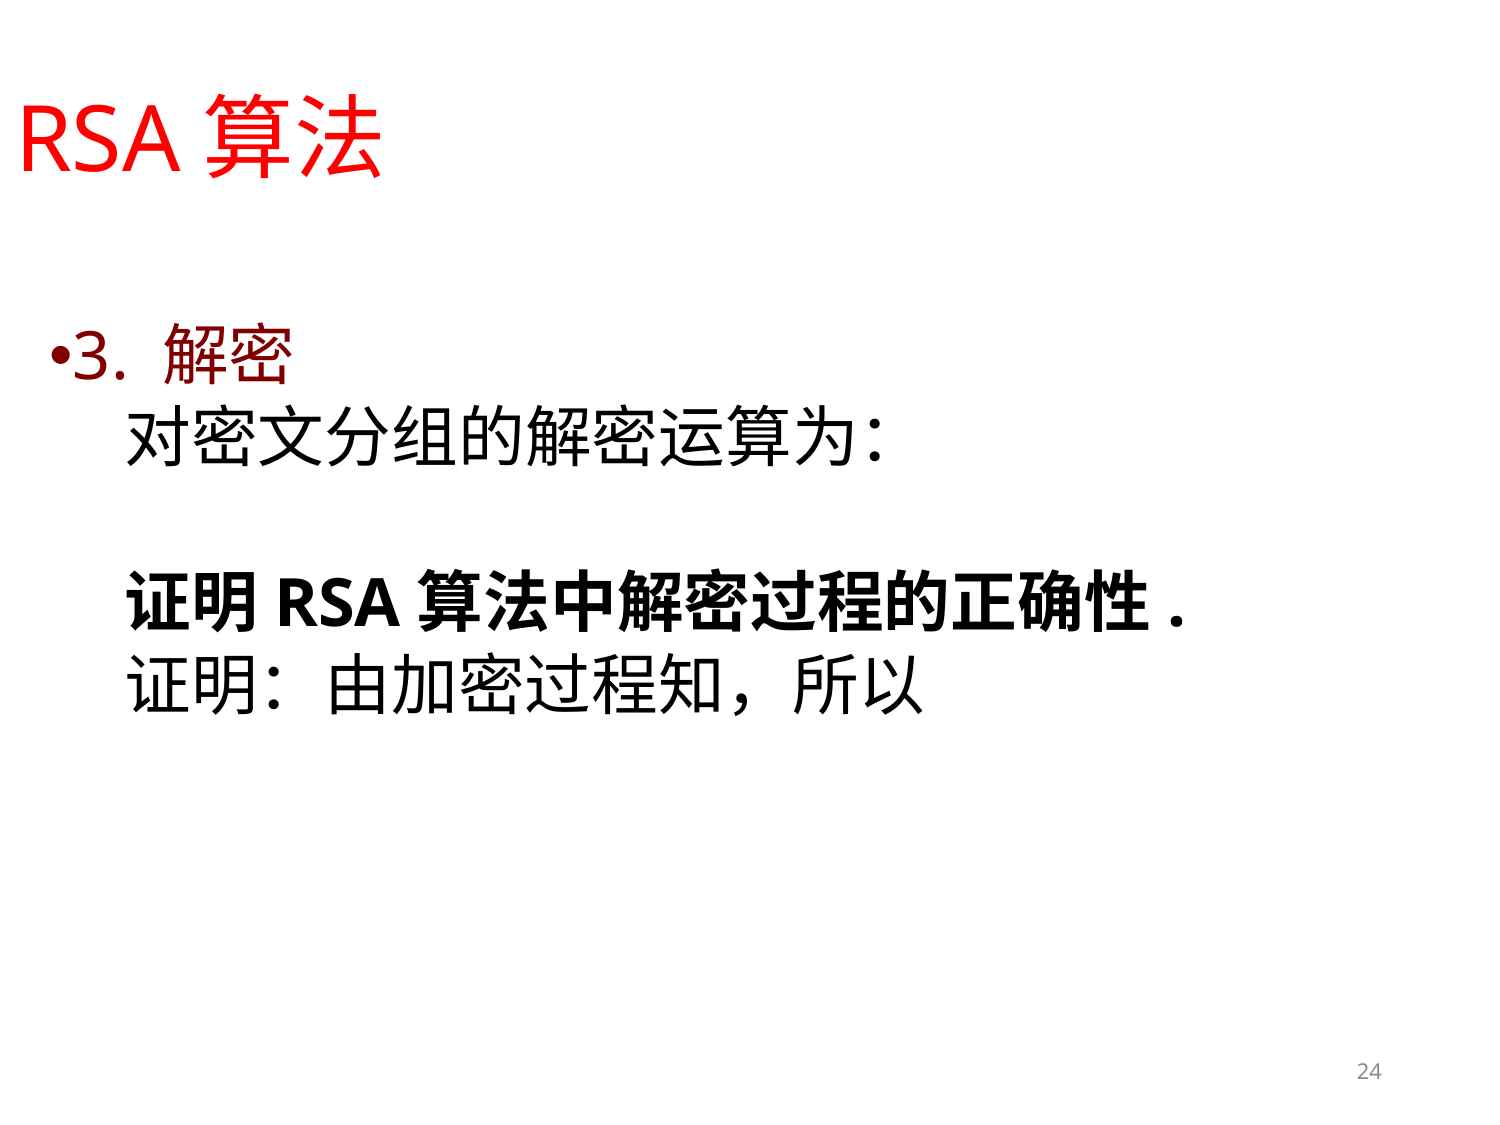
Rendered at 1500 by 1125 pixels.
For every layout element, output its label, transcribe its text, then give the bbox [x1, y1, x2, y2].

title RSA算法 [0, 93, 732, 190]
slide_number 24 [1059, 1042, 1397, 1103]
